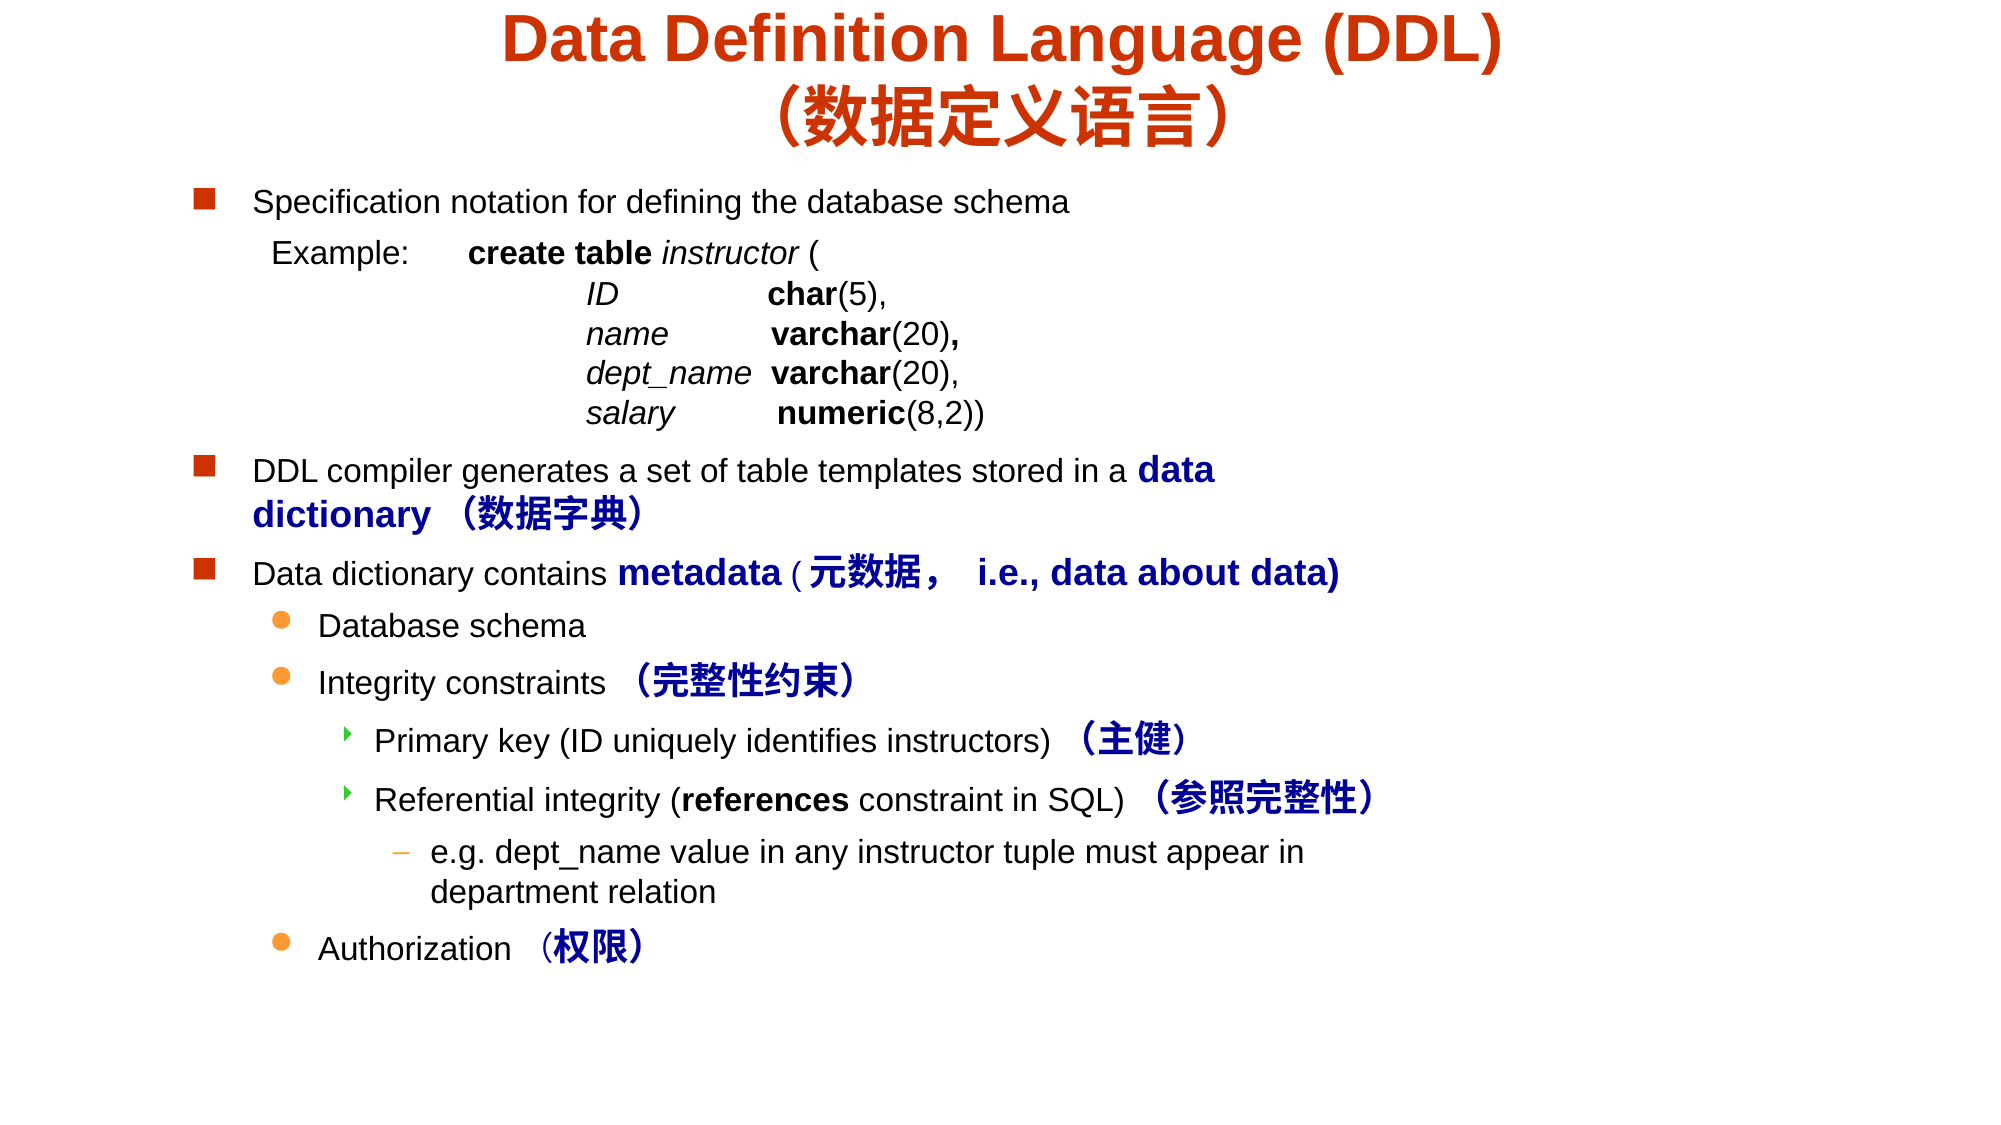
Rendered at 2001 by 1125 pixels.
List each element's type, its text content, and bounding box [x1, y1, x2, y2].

title Data Definition Language (DDL) （数据定义语言） [340, 61, 1666, 163]
list Specification notation for defining the database schema Example: create table instructor ( ID char(5), name varchar(20), dept_name varchar(20), salary numeric(8,2)) DDL compiler generates a set of table templates stored in a data dictionary（数据字典） Data dictionary contains metadata (元数据， i.e., data about data) Database schema Integrity constraints（完整性约束） Primary key (ID uniquely identifies instructors)（主健） Referential integrity (references constraint in SQL)（参照完整性） e.g. dept_name value in any instructor tuple must appear in department relation Authorization（权限） [181, 172, 1438, 998]
